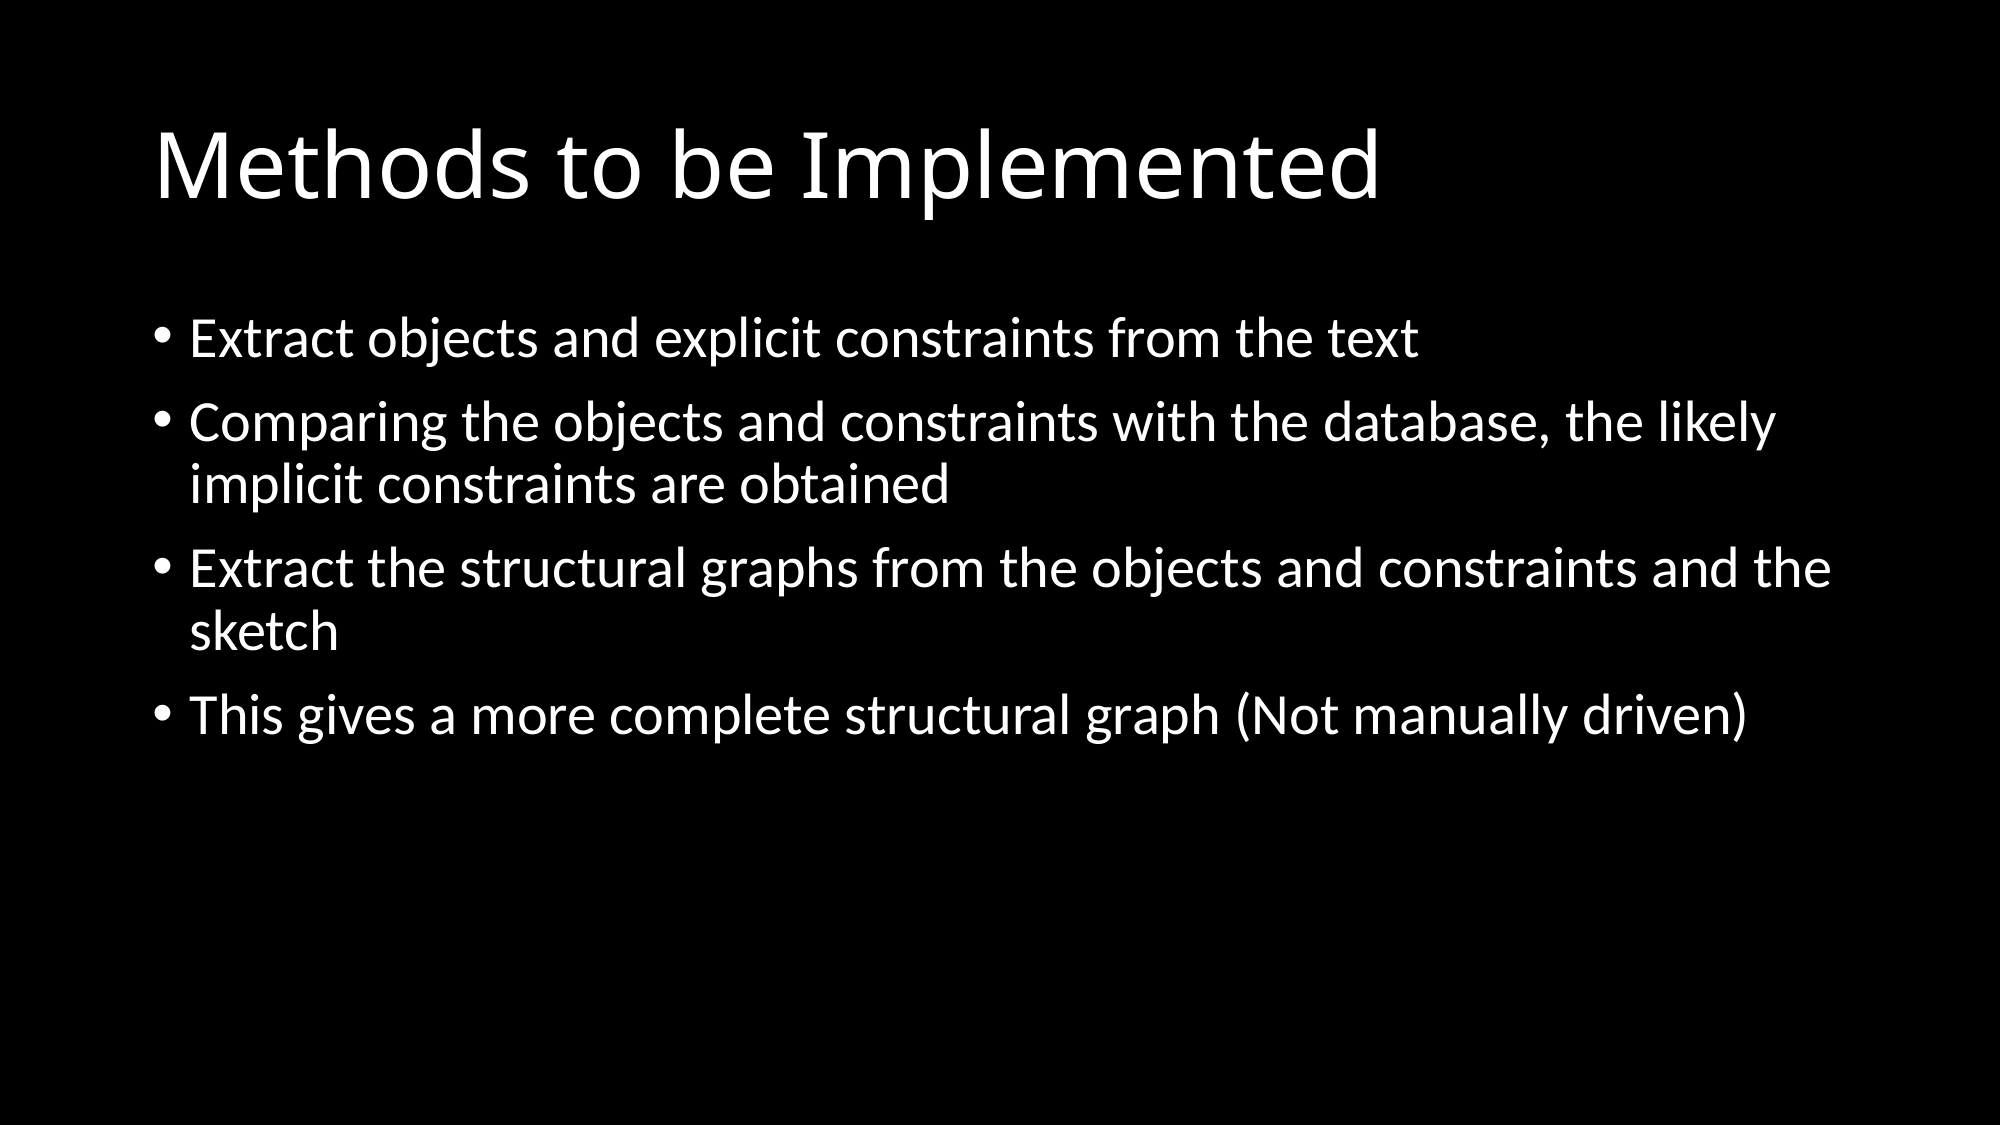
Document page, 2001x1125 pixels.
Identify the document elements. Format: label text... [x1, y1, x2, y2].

list Extract objects and explicit constraints from the text Comparing the objects and constraints with the database, the likely implicit constraints are obtained Extract the structural graphs from the objects and constraints and the sketch This gives a more complete structural graph (Not manually driven) [137, 299, 1863, 1014]
title Methods to be Implemented [137, 59, 1863, 278]
